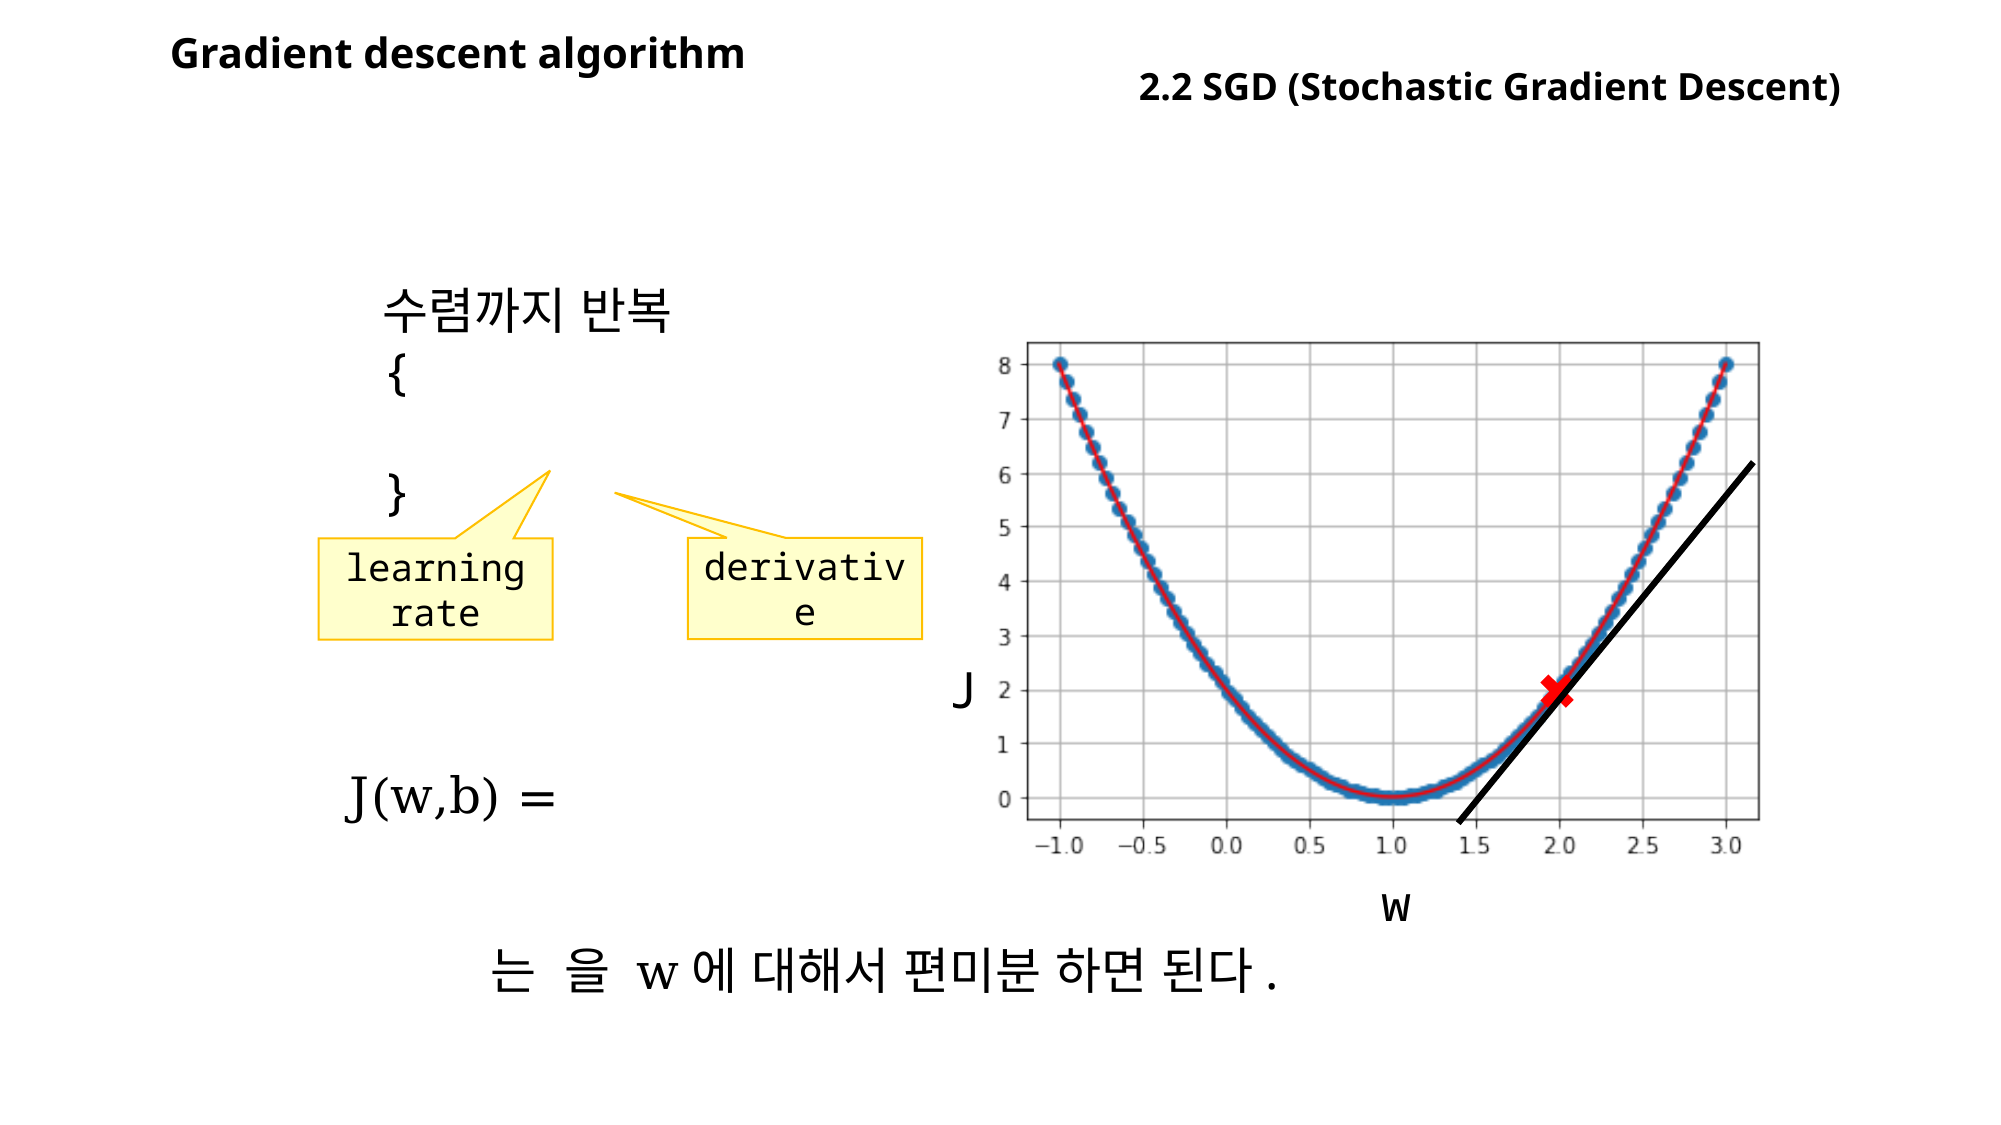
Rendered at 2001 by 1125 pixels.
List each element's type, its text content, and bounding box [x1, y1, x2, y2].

text_box learning rate [317, 469, 554, 641]
text_box J [933, 651, 981, 727]
text_box 2.2 SGD (Stochastic Gradient Descent) [1060, 44, 1857, 111]
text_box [1458, 462, 1754, 824]
picture [981, 329, 1774, 872]
text_box w [1366, 872, 1425, 939]
text_box Gradient descent algorithm [155, 13, 1127, 80]
text_box derivative [614, 491, 924, 641]
